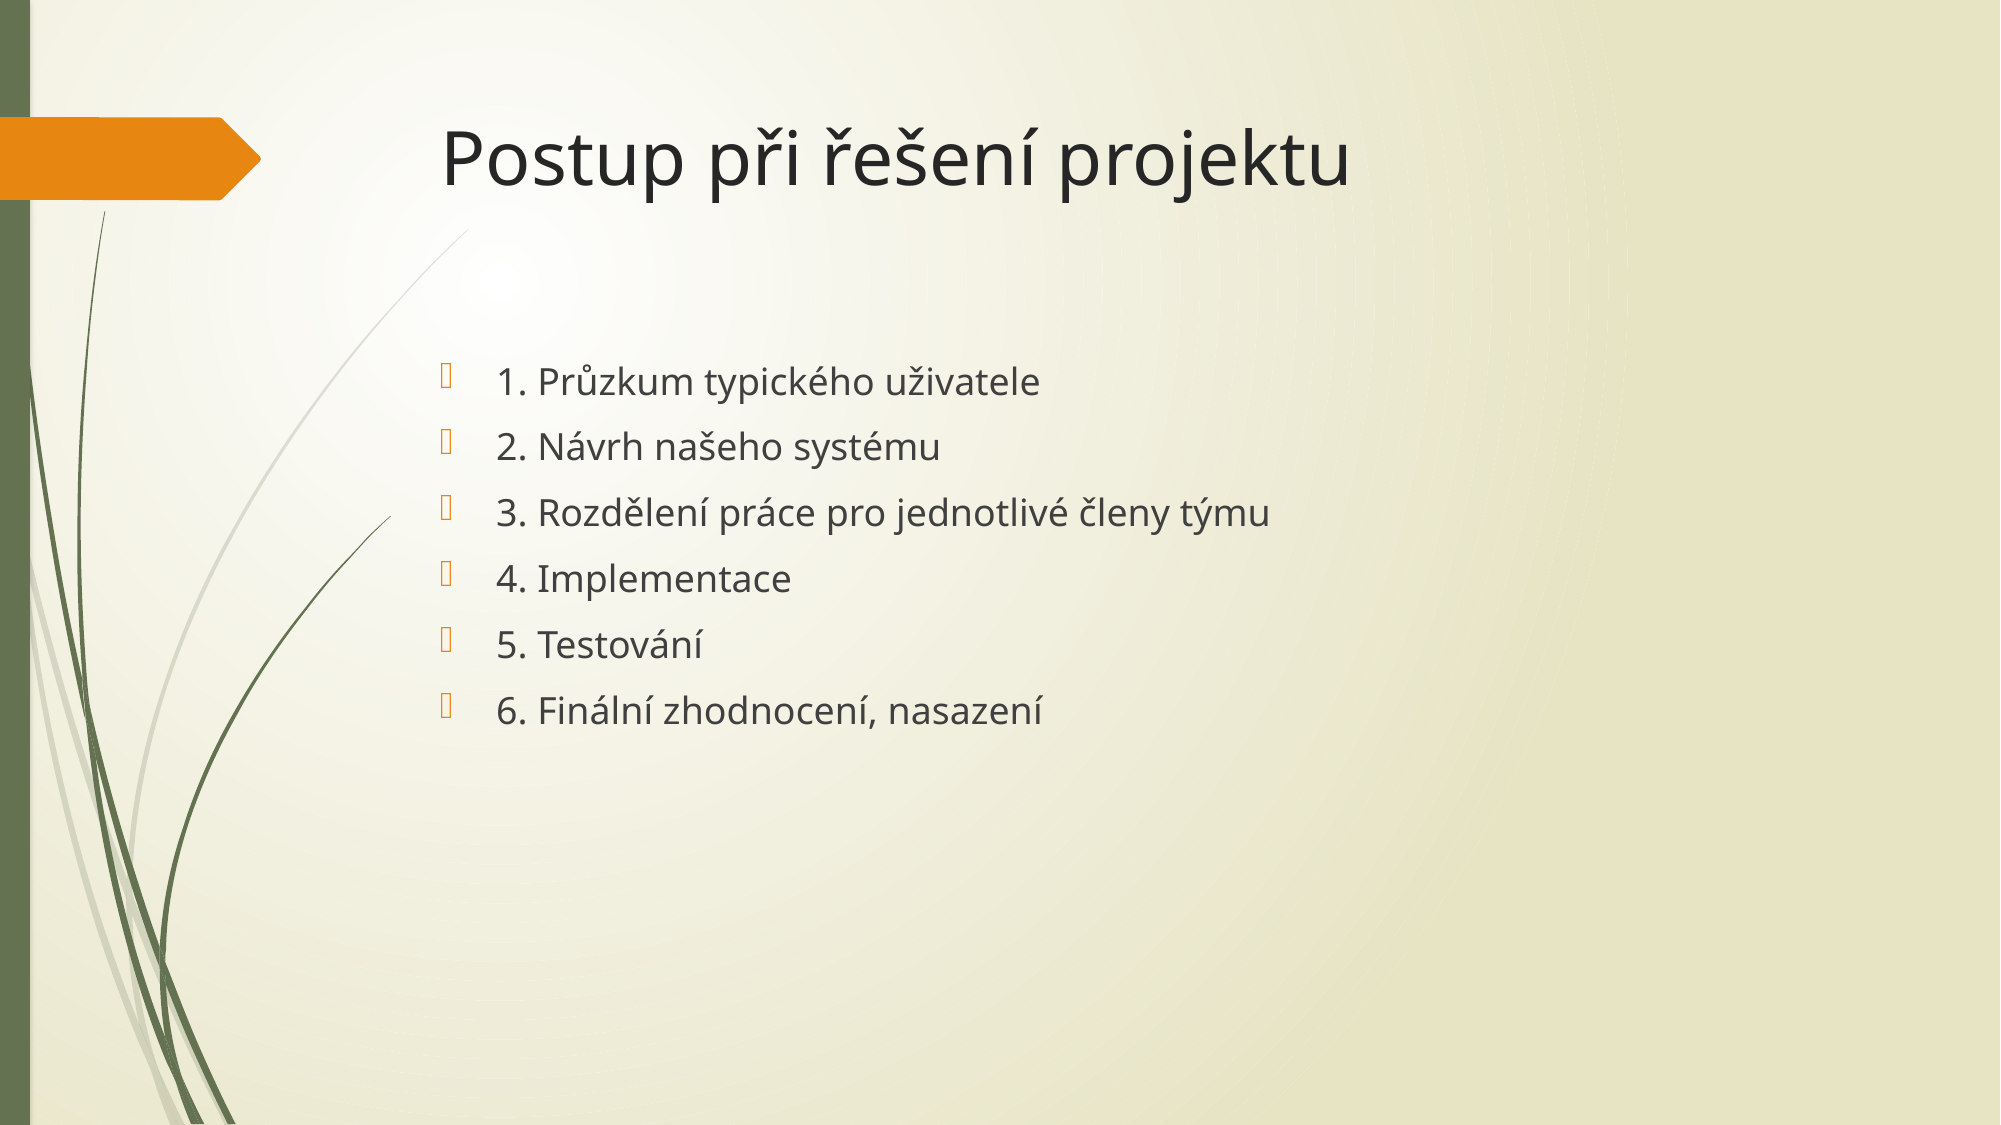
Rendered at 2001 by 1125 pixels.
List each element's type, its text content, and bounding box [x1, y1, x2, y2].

title Postup při řešení projektu [425, 102, 1888, 313]
list 1. Průzkum typického uživatele 2. Návrh našeho systému 3. Rozdělení práce pro jednotlivé členy týmu 4. Implementace 5. Testování 6. Finální zhodnocení, nasazení [424, 350, 1888, 970]
